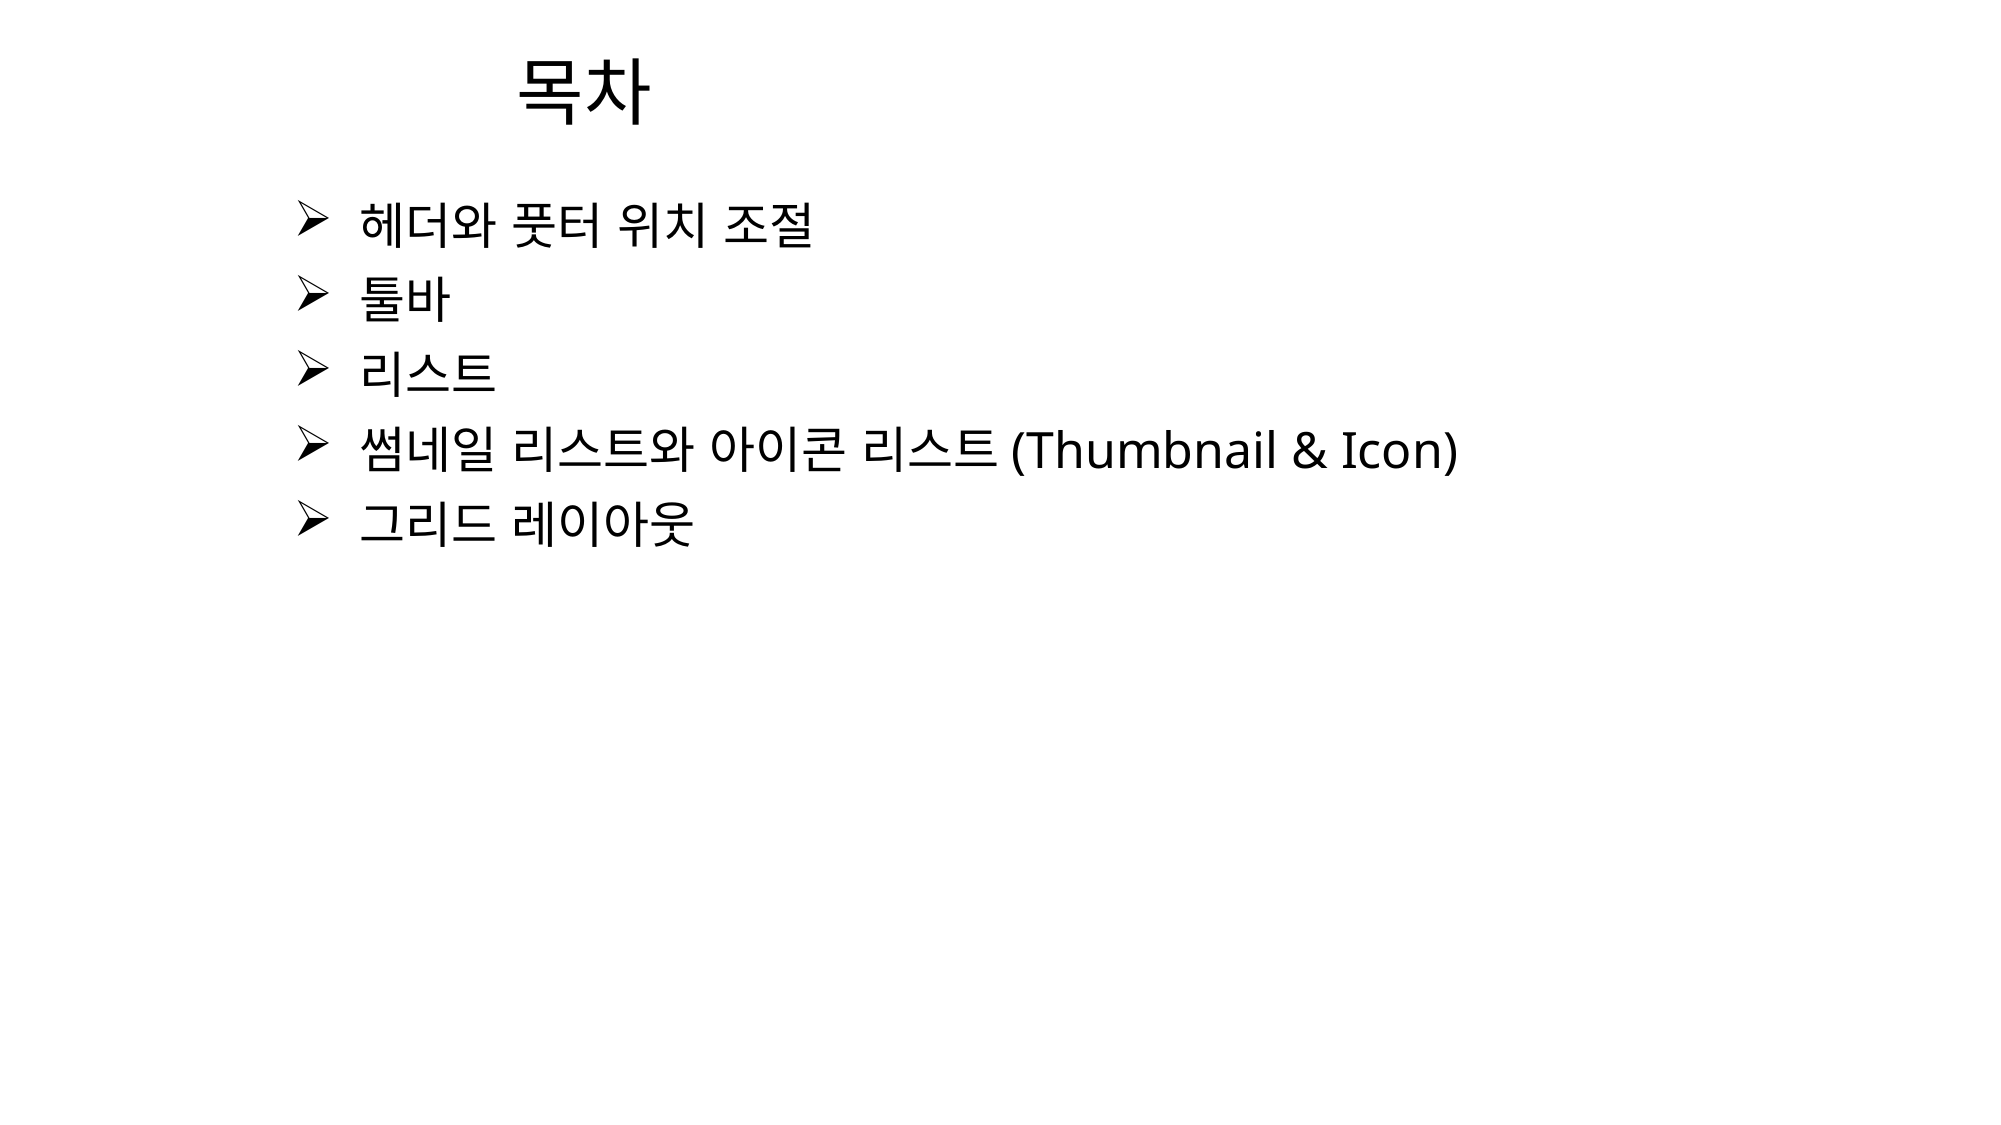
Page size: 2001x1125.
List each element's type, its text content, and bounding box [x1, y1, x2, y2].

title 목차 [501, 49, 741, 144]
text_box 헤더와 풋터 위치 조절 툴바 리스트 썸네일 리스트와 아이콘 리스트(Thumbnail & Icon) 그리드 레이아웃 [279, 193, 1673, 962]
